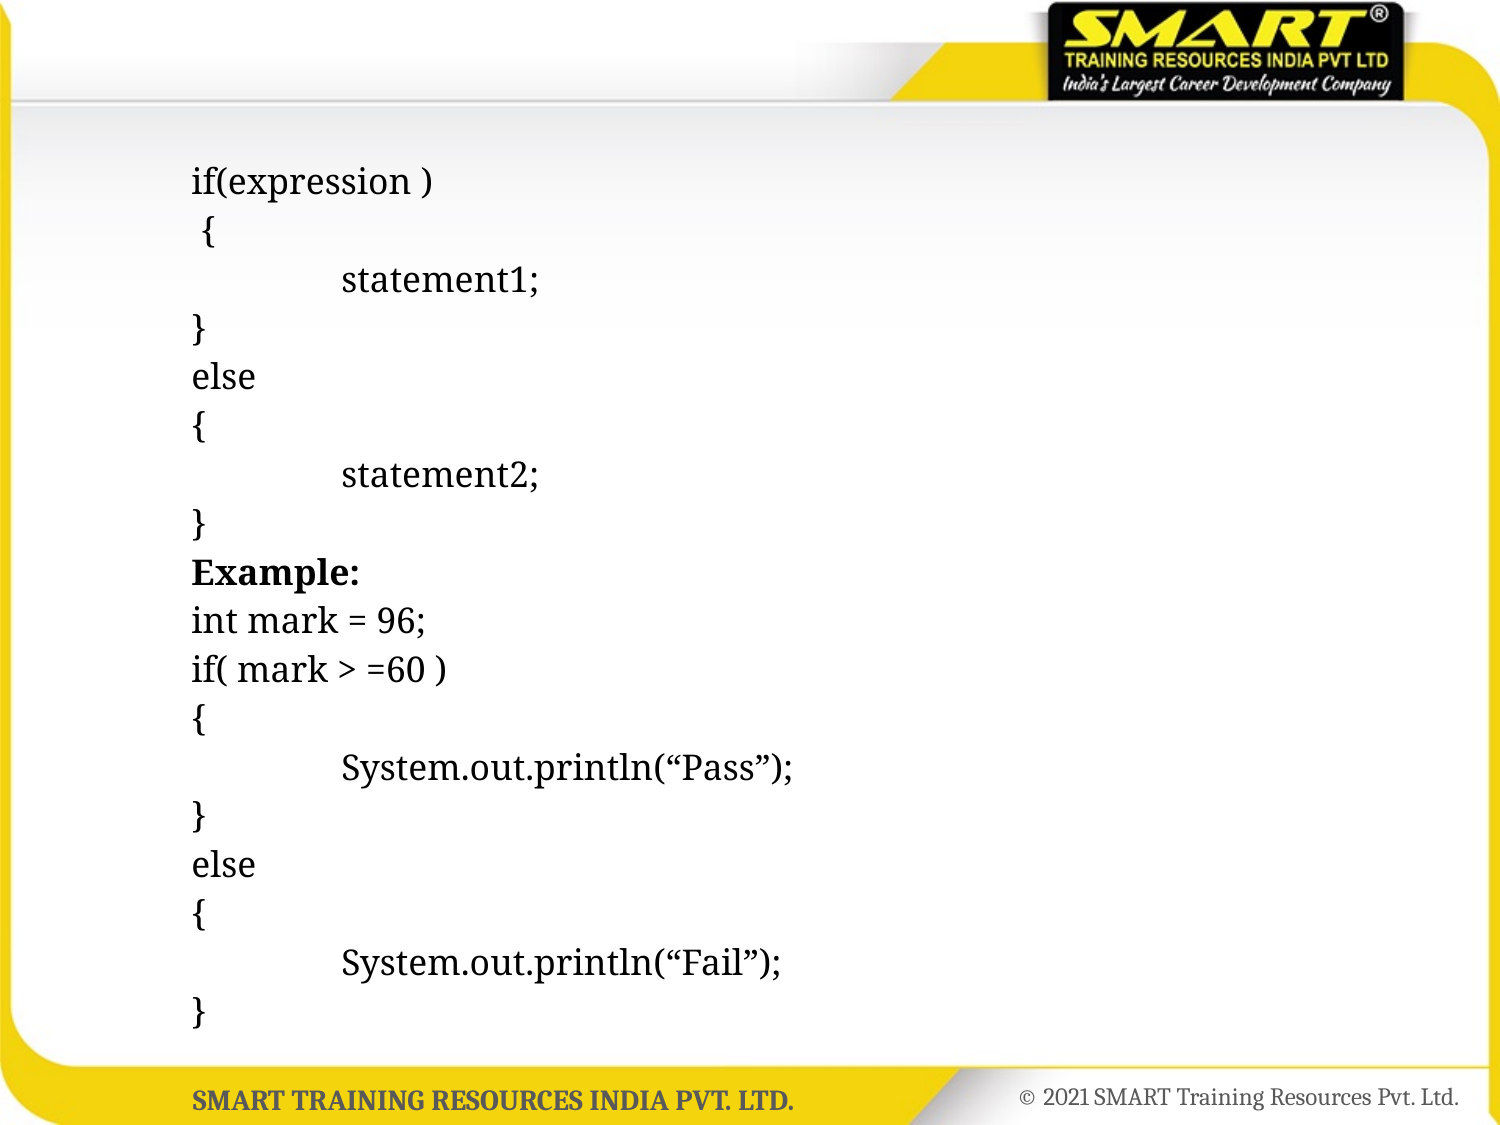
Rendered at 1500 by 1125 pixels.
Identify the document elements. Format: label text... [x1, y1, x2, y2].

text_box if(expression ) { statement1; } else { statement2; } Example: int mark = 96; if( mark > =60 ) { System.out.println(“Pass”); } else { System.out.println(“Fail”); } [99, 149, 1425, 1039]
picture [0, 0, 1500, 1125]
